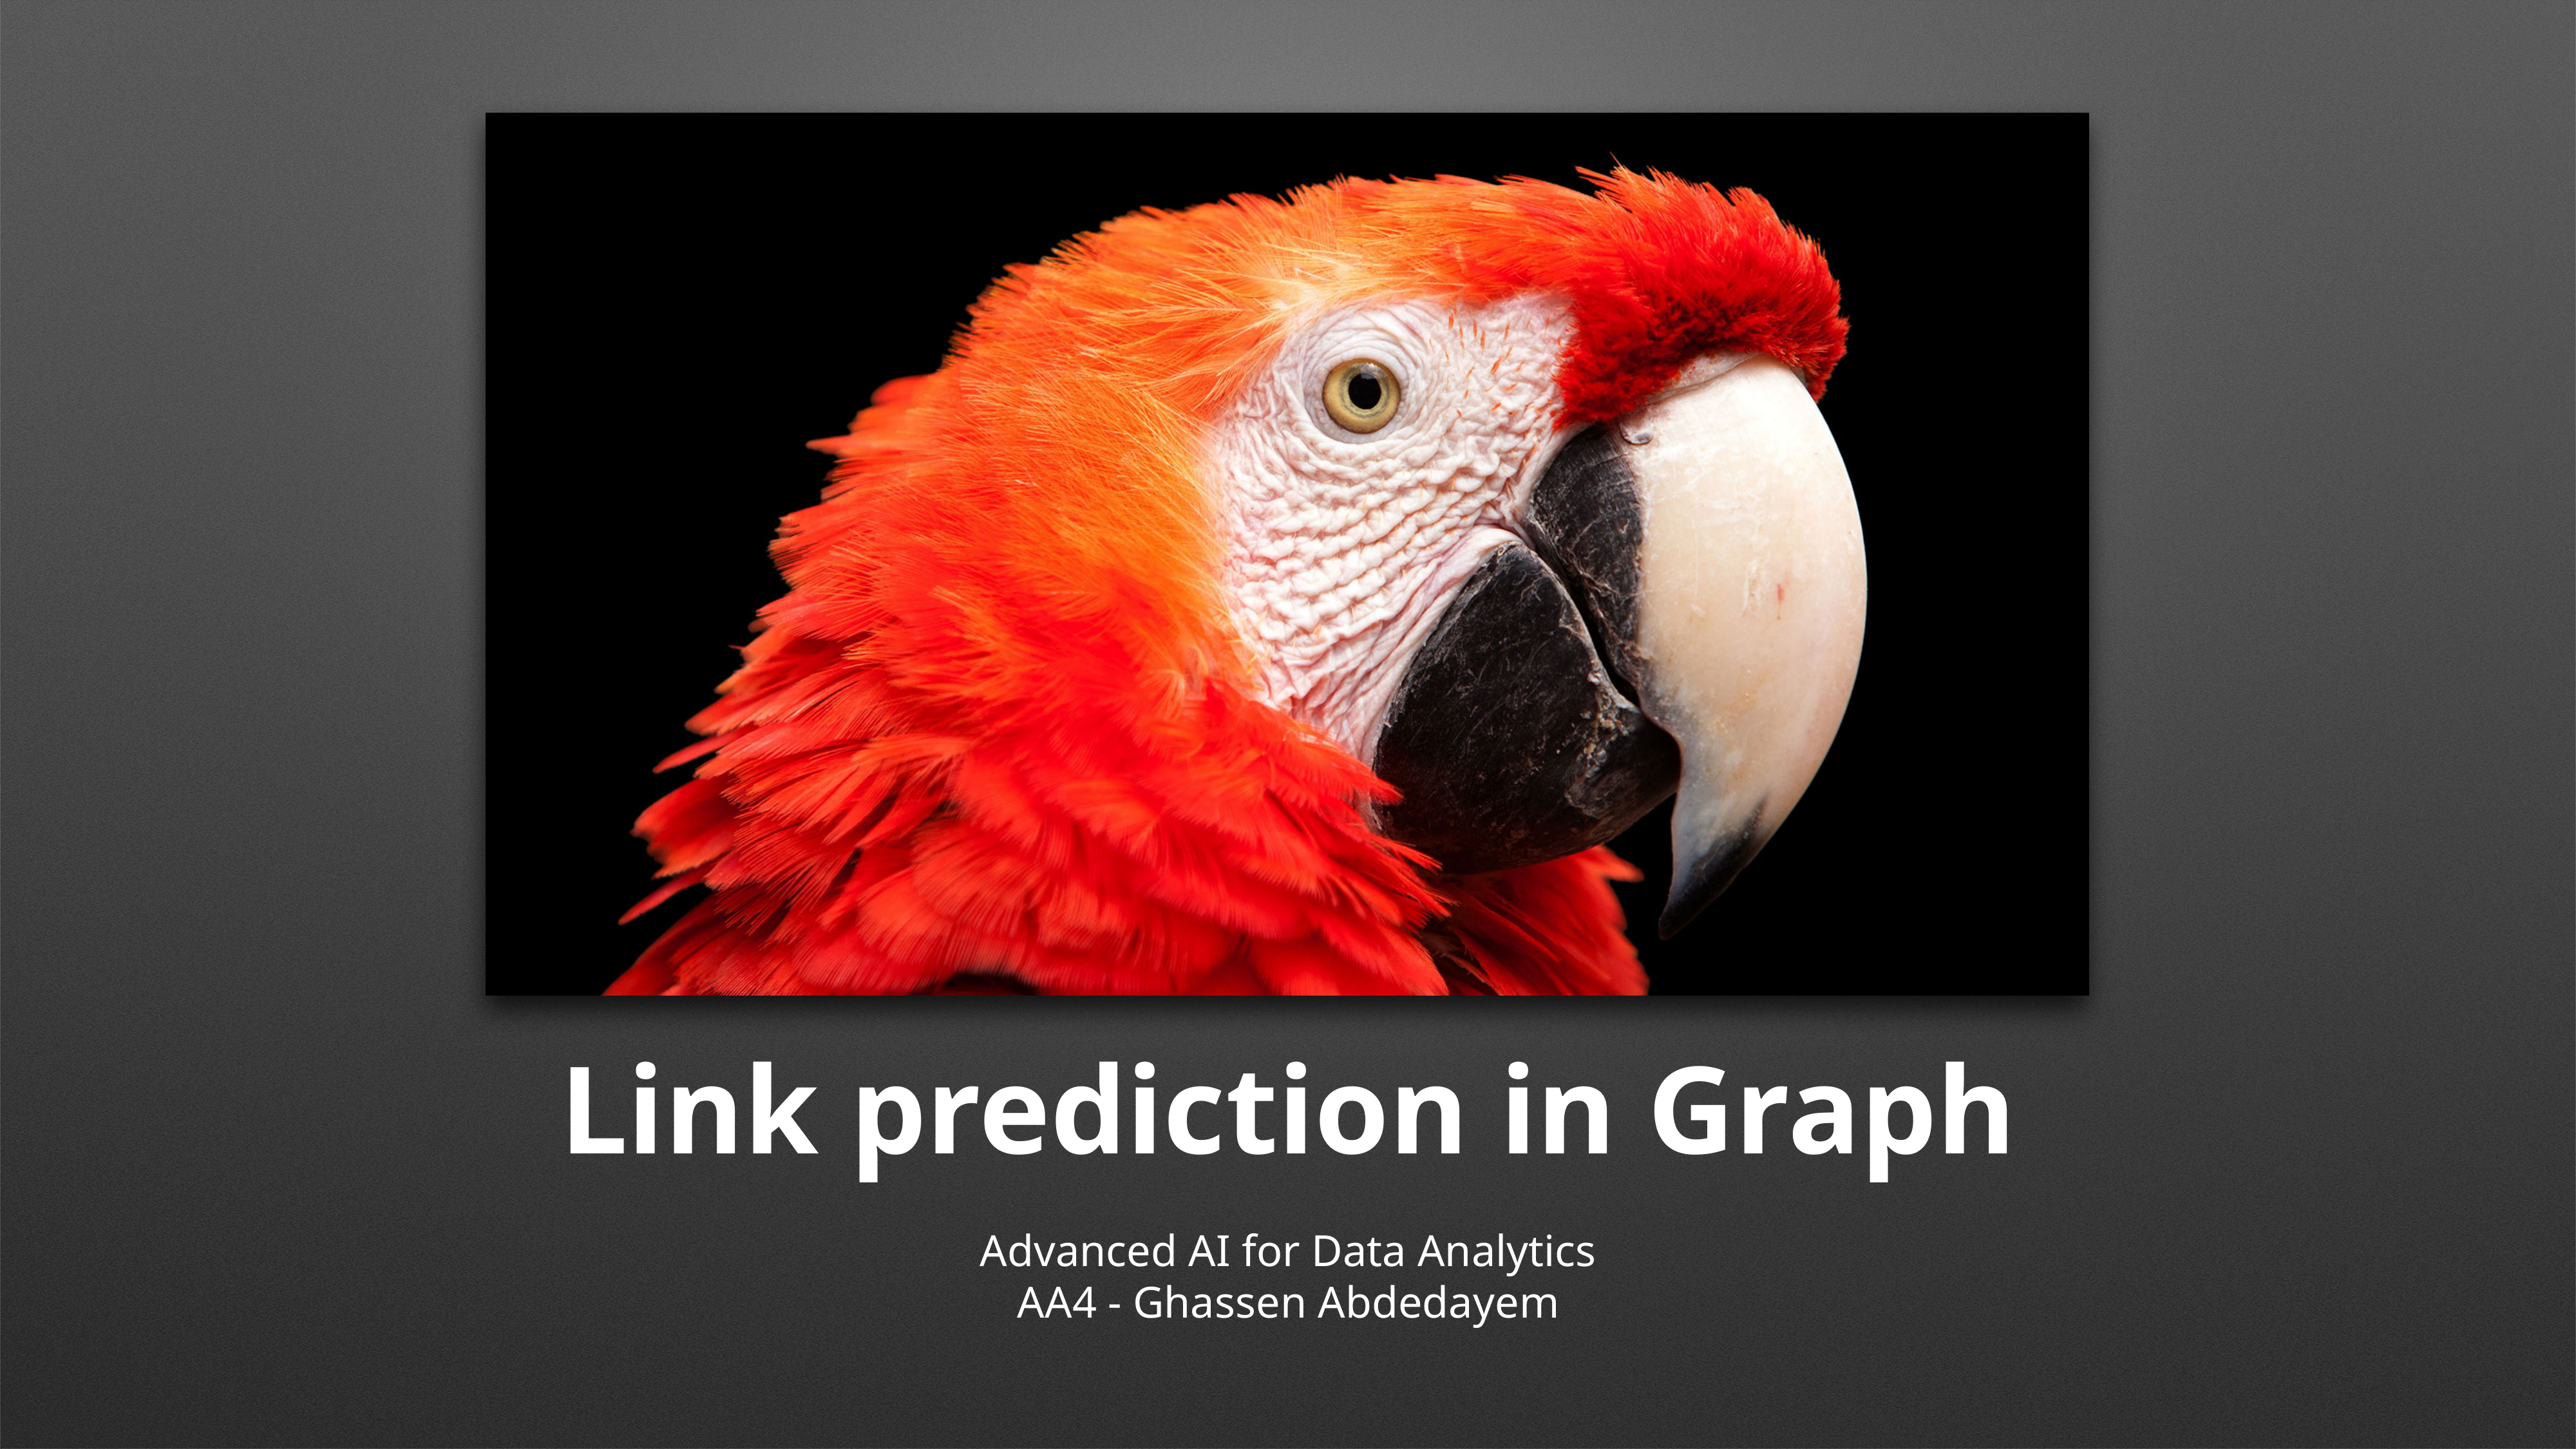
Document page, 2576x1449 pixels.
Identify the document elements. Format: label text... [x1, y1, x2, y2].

picture [0, 0, 2576, 1449]
title Link prediction in Graph [151, 1021, 2427, 1184]
list Advanced AI for Data Analytics AA4 - Ghassen Abdedayem [151, 1207, 2427, 1343]
